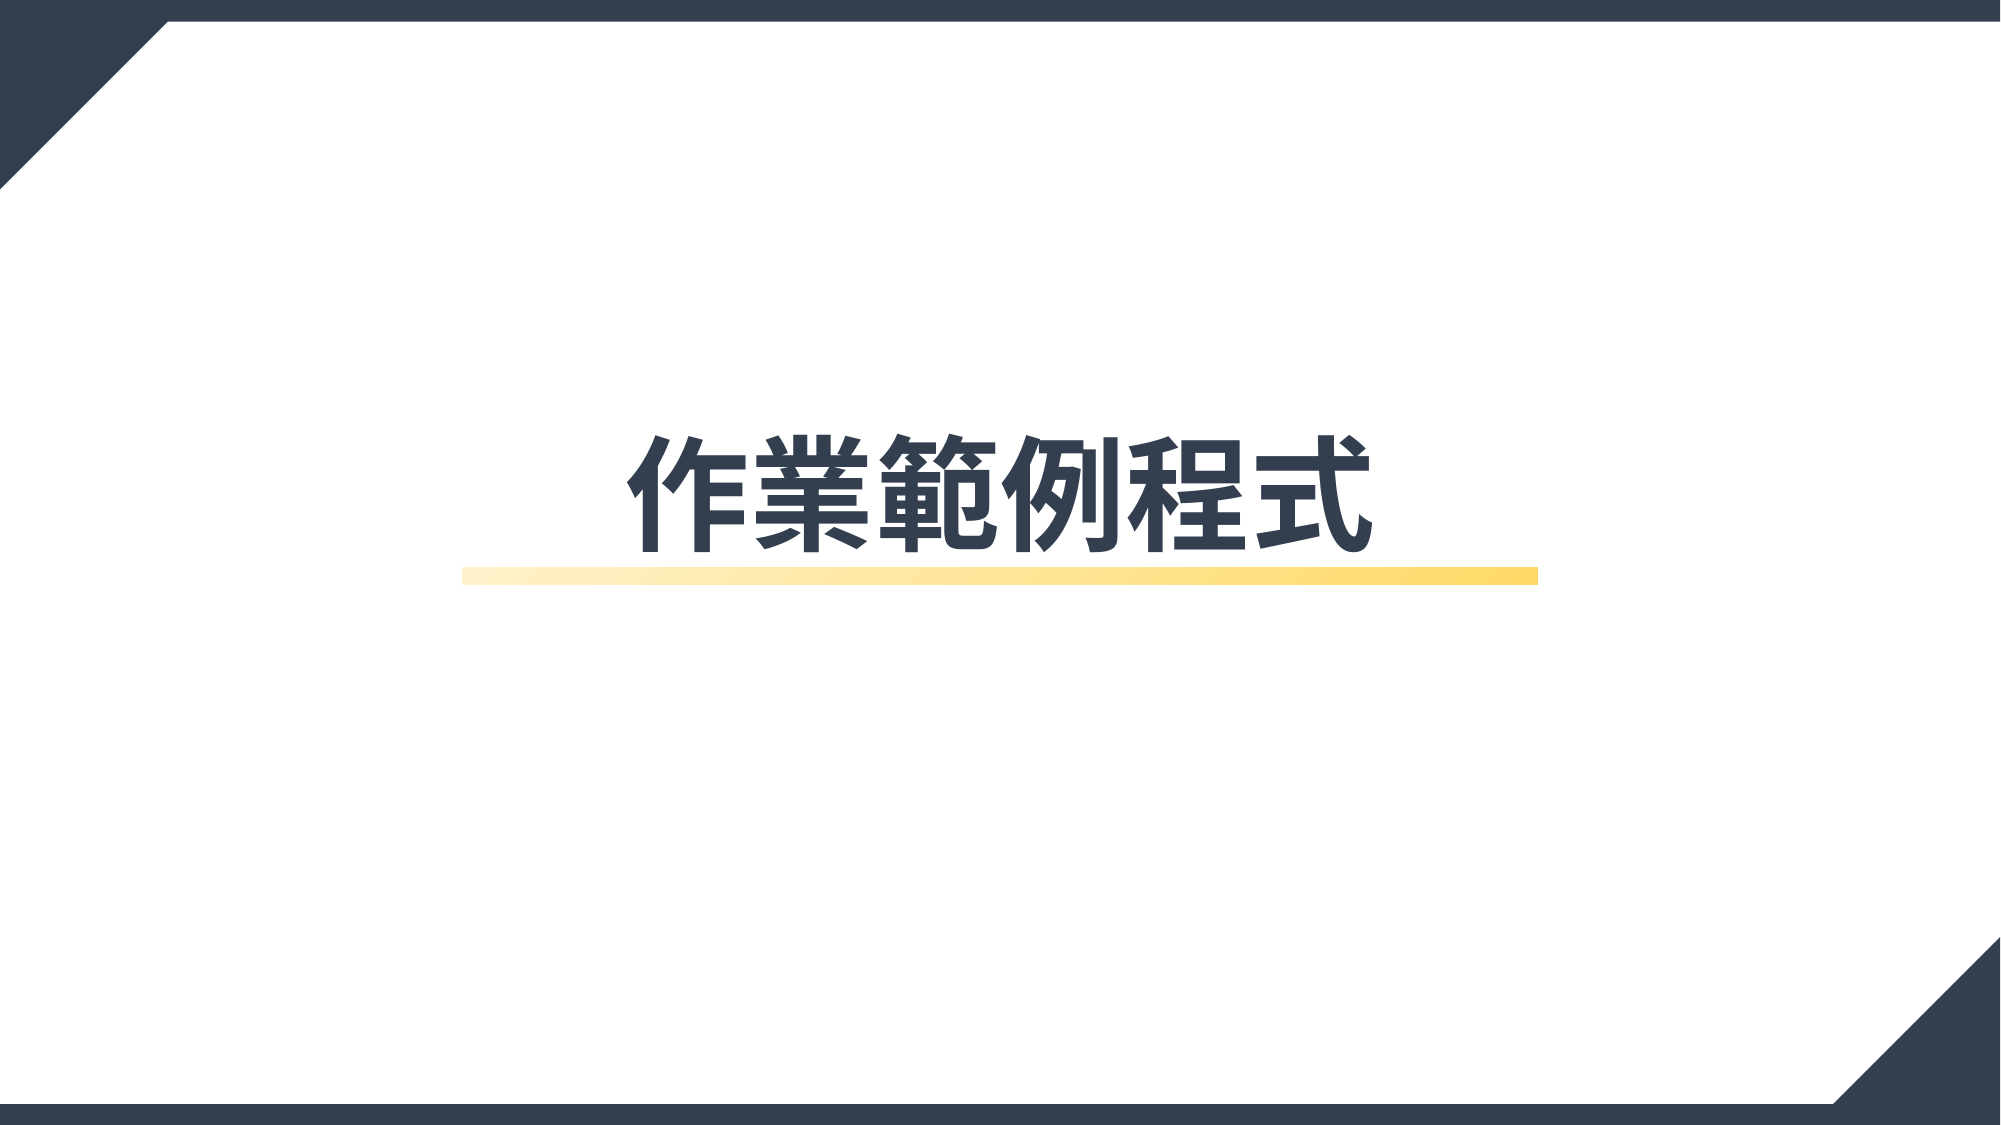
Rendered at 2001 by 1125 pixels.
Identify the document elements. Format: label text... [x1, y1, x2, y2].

title 作業範例程式 [249, 184, 1750, 577]
